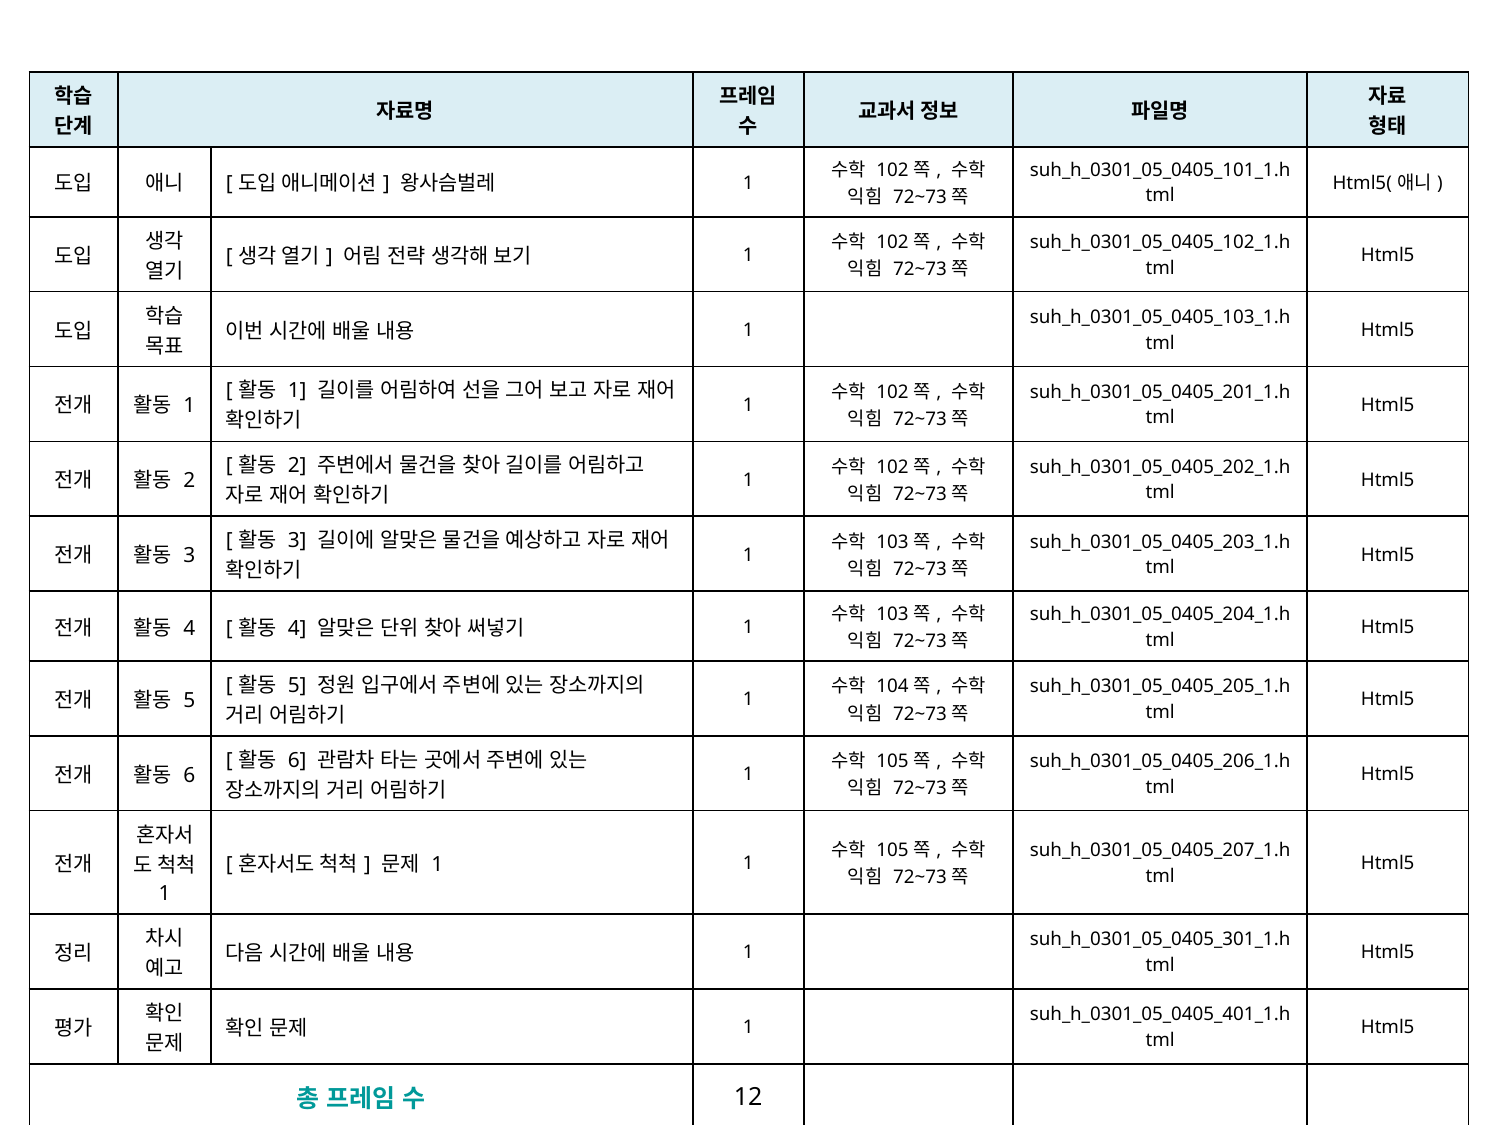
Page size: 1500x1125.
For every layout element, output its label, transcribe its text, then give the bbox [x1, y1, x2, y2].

table_cell suh_h_0301_05_0405_205_1.html [1014, 662, 1306, 735]
table_cell [혼자서도 척척] 문제 1 [212, 811, 692, 913]
table_cell Html5 [1308, 592, 1468, 660]
table_cell Html5 [1308, 737, 1468, 810]
table_cell [805, 915, 1012, 988]
table_header 자료 형태 [1308, 73, 1468, 146]
table_cell 1 [694, 517, 803, 590]
table_cell 1 [694, 292, 803, 366]
table_cell 전개 [30, 442, 117, 515]
table_cell 이번 시간에 배울 내용 [212, 292, 692, 366]
table_header 교과서 정보 [805, 73, 1012, 146]
table_cell 정리 [30, 915, 117, 988]
table_header 파일명 [1014, 73, 1306, 146]
table_cell [활동 2] 주변에서 물건을 찾아 길이를 어림하고 자로 재어 확인하기 [212, 442, 692, 515]
table_cell 1 [694, 737, 803, 810]
table_cell [활동 6] 관람차 타는 곳에서 주변에 있는 장소까지의 거리 어림하기 [212, 737, 692, 810]
table_cell Html5 [1308, 442, 1468, 515]
table_cell 활동 1 [119, 367, 210, 441]
table_cell 수학 105쪽, 수학 익힘 72~73쪽 [805, 811, 1012, 913]
table_cell 수학 103쪽, 수학 익힘 72~73쪽 [805, 592, 1012, 660]
table_cell suh_h_0301_05_0405_202_1.html [1014, 442, 1306, 515]
table_cell Html5 [1308, 811, 1468, 913]
table_cell suh_h_0301_05_0405_206_1.html [1014, 737, 1306, 810]
table_cell suh_h_0301_05_0405_204_1.html [1014, 592, 1306, 660]
table_cell 평가 [30, 990, 117, 1063]
table_cell suh_h_0301_05_0405_301_1.html [1014, 915, 1306, 988]
table_cell [1014, 1065, 1306, 1125]
table_cell [생각 열기] 어림 전략 생각해 보기 [212, 218, 692, 291]
table_cell 전개 [30, 737, 117, 810]
table_cell suh_h_0301_05_0405_201_1.html [1014, 367, 1306, 441]
table_cell 혼자서도 척척 1 [119, 811, 210, 913]
table_header 학습 단계 [30, 73, 117, 146]
table_cell 1 [694, 367, 803, 441]
table_cell suh_h_0301_05_0405_103_1.html [1014, 292, 1306, 366]
table_cell suh_h_0301_05_0405_101_1.html [1014, 148, 1306, 216]
table_cell 확인 문제 [119, 990, 210, 1063]
table_cell 1 [694, 811, 803, 913]
table_cell 도입 [30, 292, 117, 366]
table_cell Html5 [1308, 367, 1468, 441]
table_cell 확인 문제 [212, 990, 692, 1063]
table_cell 생각 열기 [119, 218, 210, 291]
table_cell 활동 5 [119, 662, 210, 735]
table_cell [활동 3] 길이에 알맞은 물건을 예상하고 자로 재어 확인하기 [212, 517, 692, 590]
table_cell 전개 [30, 811, 117, 913]
table_cell [활동 1] 길이를 어림하여 선을 그어 보고 자로 재어 확인하기 [212, 367, 692, 441]
table_cell 수학 102쪽, 수학 익힘 72~73쪽 [805, 218, 1012, 291]
table_cell 수학 103쪽, 수학 익힘 72~73쪽 [805, 517, 1012, 590]
table_cell 1 [694, 990, 803, 1063]
table_cell 도입 [30, 148, 117, 216]
table_cell [도입 애니메이션] 왕사슴벌레 [212, 148, 692, 216]
table_cell 차시 예고 [119, 915, 210, 988]
table_cell 1 [694, 148, 803, 216]
table_cell 1 [694, 218, 803, 291]
table_cell 도입 [30, 218, 117, 291]
table_cell 1 [694, 592, 803, 660]
table_cell 수학 102쪽, 수학 익힘 72~73쪽 [805, 148, 1012, 216]
table_cell Html5 [1308, 990, 1468, 1063]
table_cell 활동 2 [119, 442, 210, 515]
table_cell [활동 5] 정원 입구에서 주변에 있는 장소까지의 거리 어림하기 [212, 662, 692, 735]
table_header 자료명 [119, 73, 692, 146]
table_cell [805, 1065, 1012, 1125]
table_cell [활동 4] 알맞은 단위 찾아 써넣기 [212, 592, 692, 660]
table_cell 활동 3 [119, 517, 210, 590]
table_cell 활동 6 [119, 737, 210, 810]
table_cell 전개 [30, 517, 117, 590]
table_cell suh_h_0301_05_0405_207_1.html [1014, 811, 1306, 913]
table_cell suh_h_0301_05_0405_102_1.html [1014, 218, 1306, 291]
table_cell suh_h_0301_05_0405_203_1.html [1014, 517, 1306, 590]
table_cell 수학 104쪽, 수학 익힘 72~73쪽 [805, 662, 1012, 735]
table_cell [1308, 1065, 1468, 1125]
table_cell 애니 [119, 148, 210, 216]
table_header 프레임 수 [694, 73, 803, 146]
table_cell 총 프레임 수 [30, 1065, 692, 1125]
table_cell 전개 [30, 592, 117, 660]
table_cell 다음 시간에 배울 내용 [212, 915, 692, 988]
table_cell 12 [694, 1065, 803, 1125]
table_cell 전개 [30, 662, 117, 735]
table_cell Html5 [1308, 915, 1468, 988]
table_cell 전개 [30, 367, 117, 441]
table_cell Html5 [1308, 517, 1468, 590]
table_cell [805, 990, 1012, 1063]
table_cell 수학 102쪽, 수학 익힘 72~73쪽 [805, 442, 1012, 515]
table_cell Html5 [1308, 662, 1468, 735]
table_cell 1 [694, 662, 803, 735]
table_cell [805, 292, 1012, 366]
table_cell 수학 105쪽, 수학 익힘 72~73쪽 [805, 737, 1012, 810]
table_cell Html5 [1308, 292, 1468, 366]
table_cell suh_h_0301_05_0405_401_1.html [1014, 990, 1306, 1063]
table_cell 1 [694, 915, 803, 988]
table_cell 수학 102쪽, 수학 익힘 72~73쪽 [805, 367, 1012, 441]
table_cell Html5(애니) [1308, 148, 1468, 216]
table_cell 활동 4 [119, 592, 210, 660]
table_cell Html5 [1308, 218, 1468, 291]
table_cell 학습 목표 [119, 292, 210, 366]
table_cell 1 [694, 442, 803, 515]
